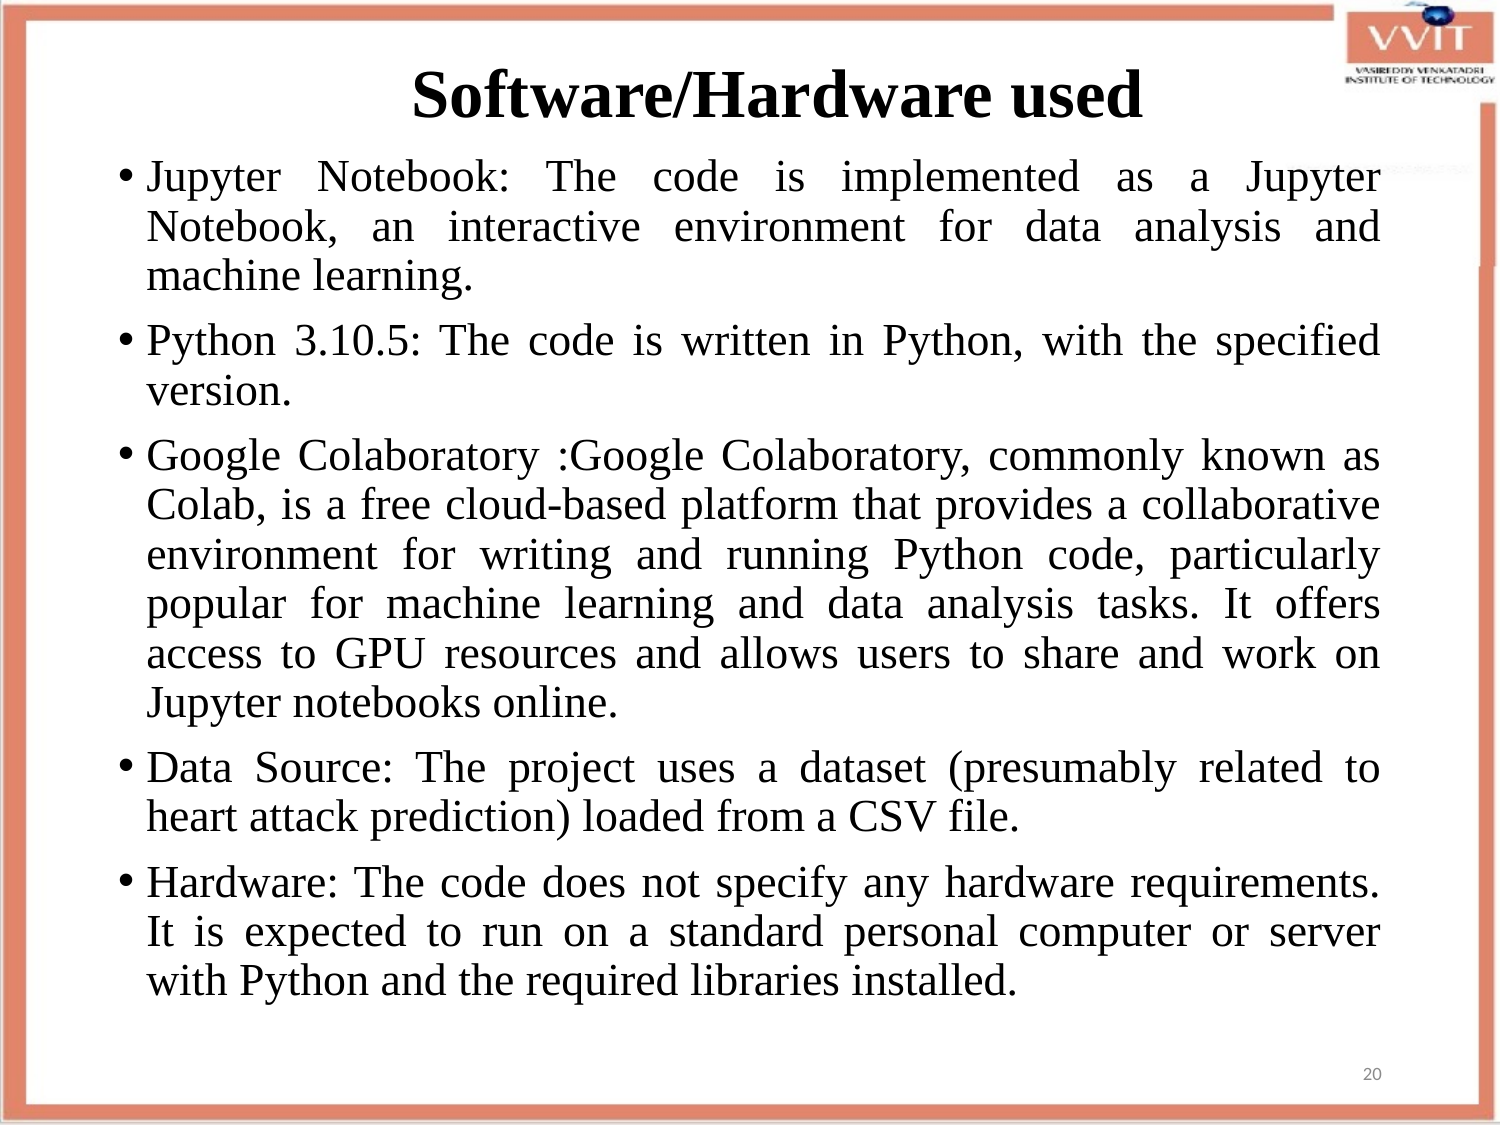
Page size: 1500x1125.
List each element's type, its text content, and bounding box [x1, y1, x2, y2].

slide_number 20 [1059, 1042, 1397, 1103]
list Jupyter Notebook: The code is implemented as a Jupyter Notebook, an interactive environment for data analysis and machine learning. Python 3.10.5: The code is written in Python, with the specified version. Google Colaboratory :Google Colaboratory, commonly known as Colab, is a free cloud-based platform that provides a collaborative environment for writing and running Python code, particularly popular for machine learning and data analysis tasks. It offers access to GPU resources and allows users to share and work on Jupyter notebooks online. Data Source: The project uses a dataset (presumably related to heart attack prediction) loaded from a CSV file. Hardware: The code does not specify any hardware requirements. It is expected to run on a standard personal computer or server with Python and the required libraries installed. [103, 144, 1397, 859]
title Software/Hardware used [103, 0, 1397, 144]
picture [0, 0, 1500, 1125]
